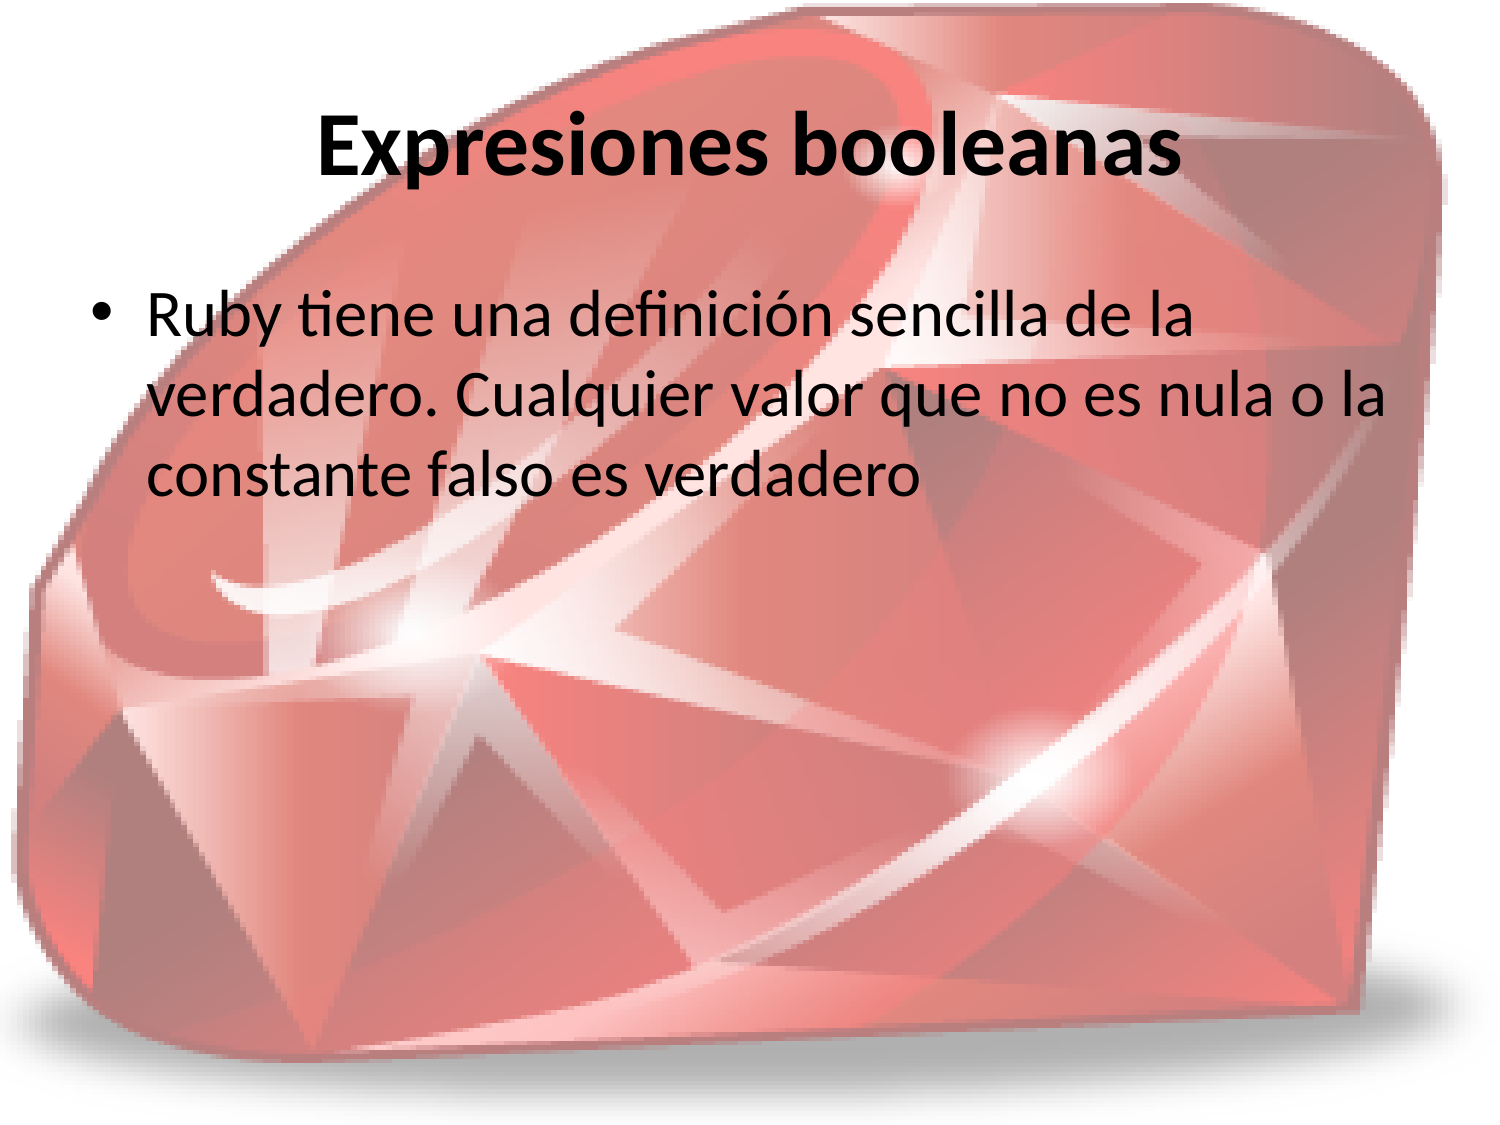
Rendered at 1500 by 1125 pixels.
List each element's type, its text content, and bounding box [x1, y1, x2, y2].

title Expresiones booleanas [75, 45, 1425, 233]
list Ruby tiene una definición sencilla de la verdadero. Cualquier valor que no es nula o la constante falso es verdadero [75, 262, 1425, 681]
